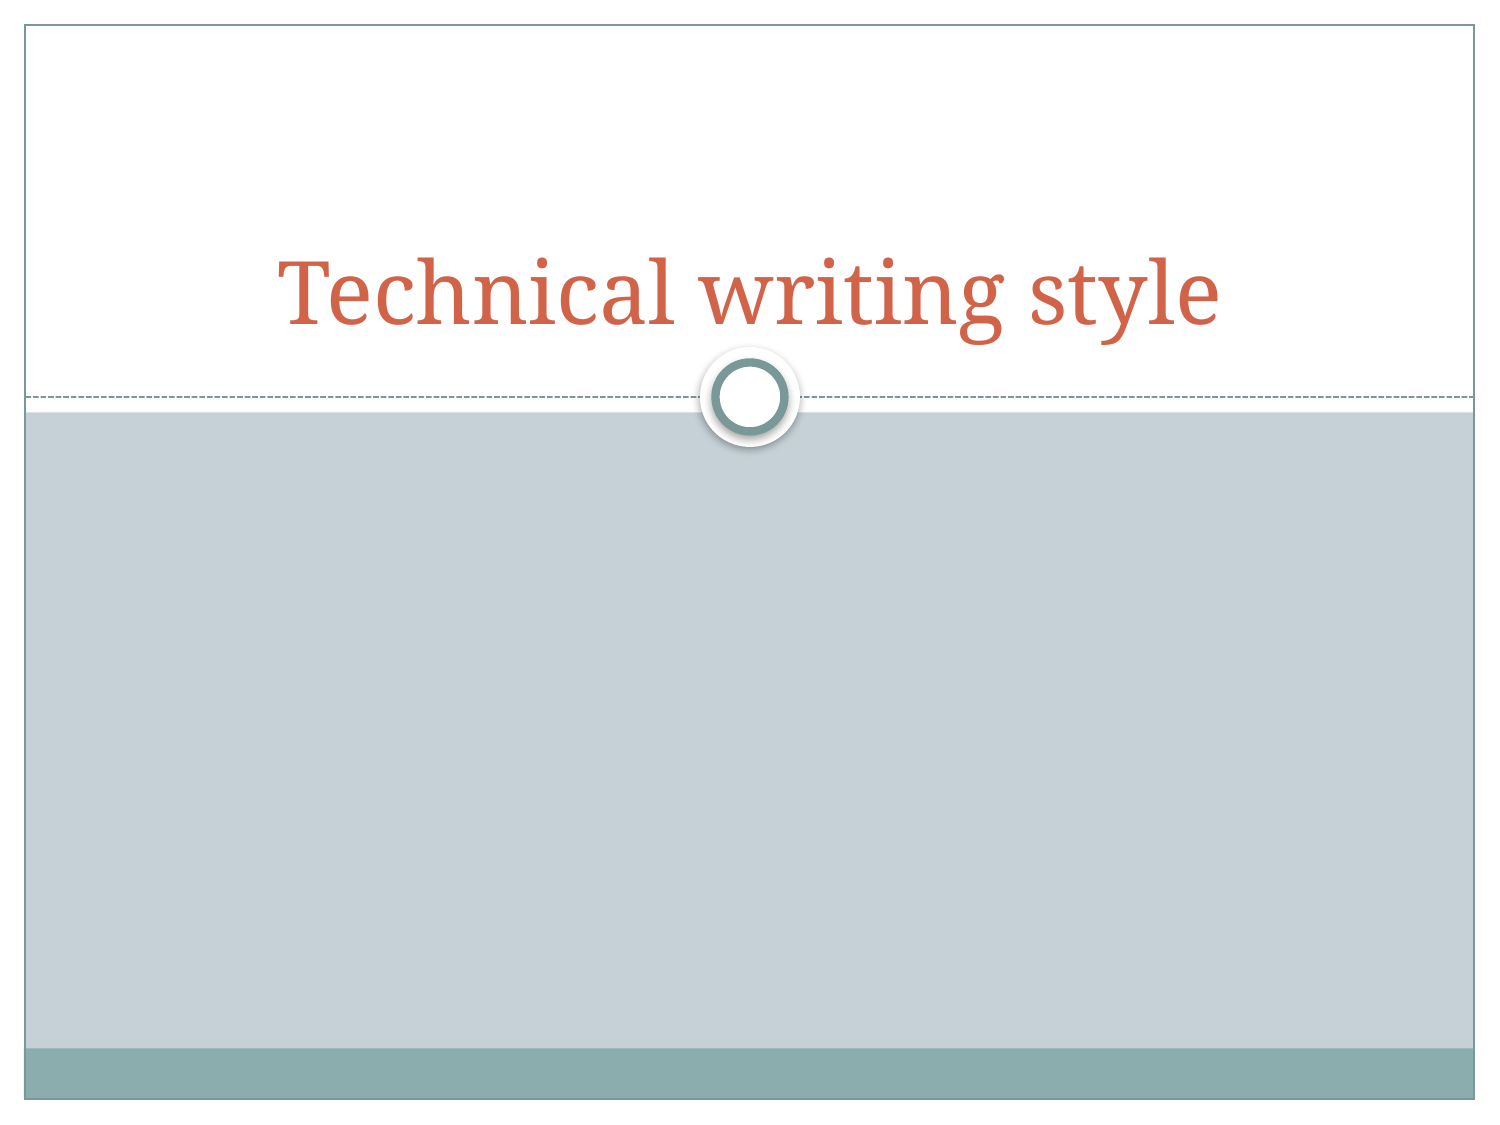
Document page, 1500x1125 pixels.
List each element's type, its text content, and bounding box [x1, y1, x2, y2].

title Technical writing style [112, 62, 1388, 350]
